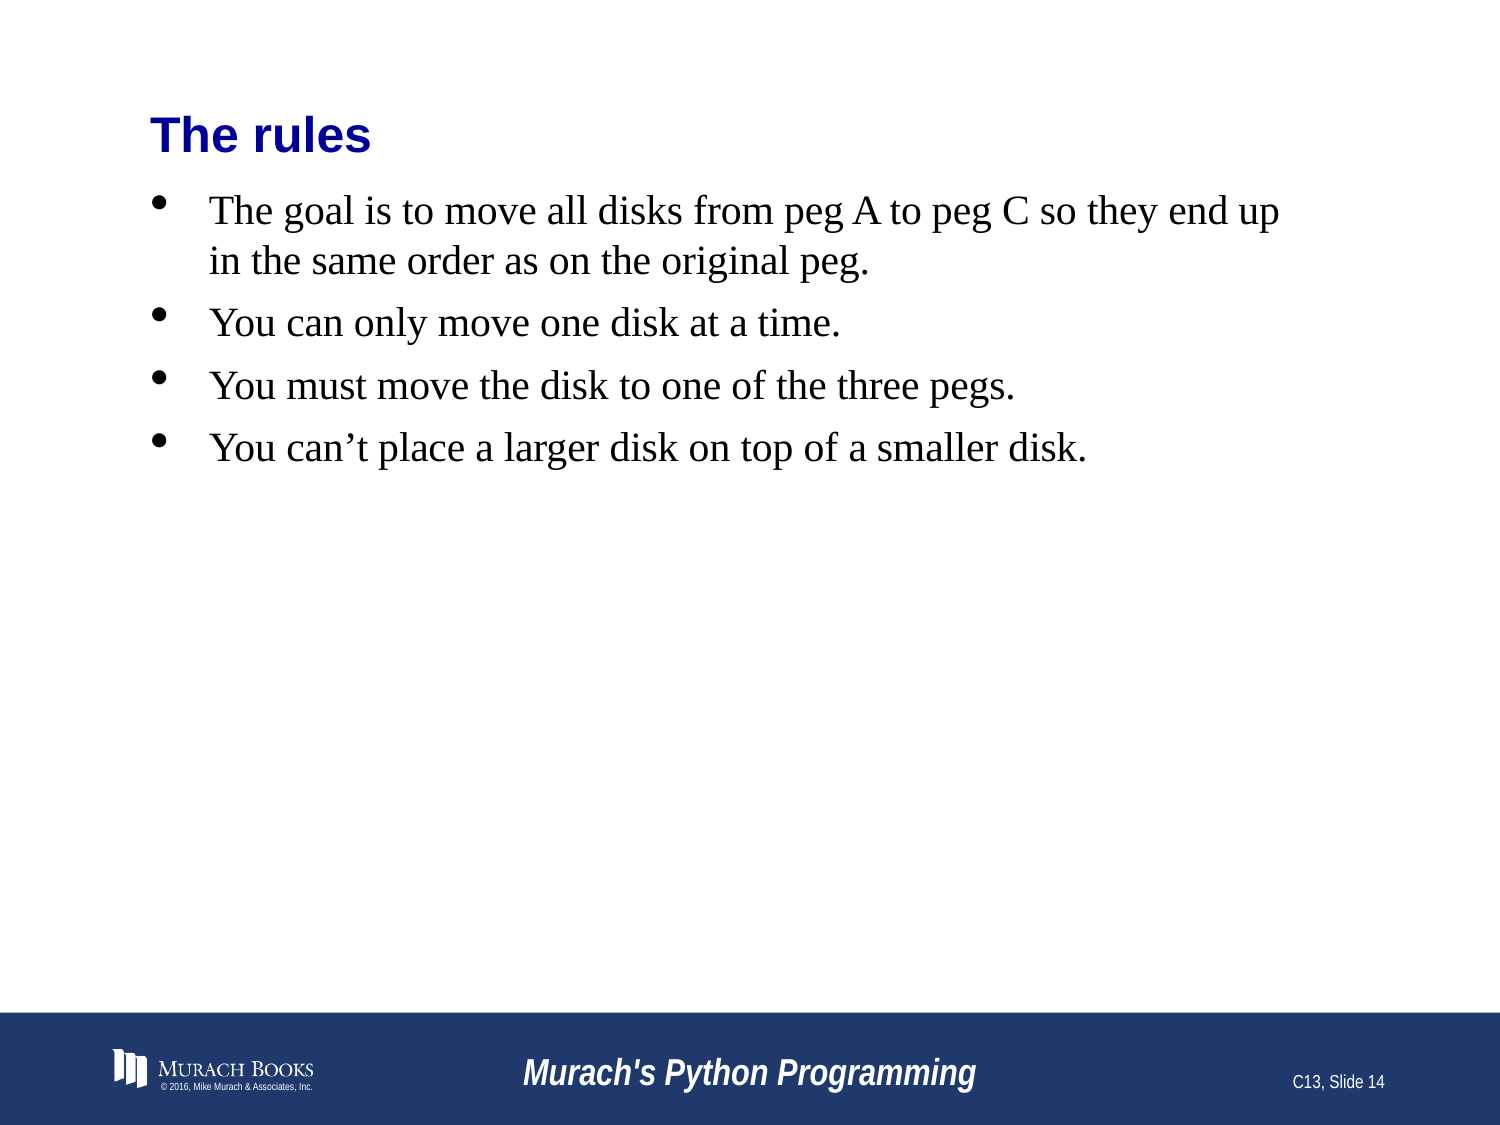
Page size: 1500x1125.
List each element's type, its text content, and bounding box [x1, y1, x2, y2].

slide_number Murach's Python Programming [463, 1025, 1050, 1100]
title The rules [150, 102, 1350, 164]
list The goal is to move all disks from peg A to peg C so they end up in the same order as on the original peg. You can only move one disk at a time. You must move the disk to one of the three pegs. You can’t place a larger disk on top of a smaller disk. [137, 174, 1350, 975]
footer © 2016, Mike Murach & Associates, Inc. [12, 1025, 463, 1100]
slide_number C13, Slide 14 [1087, 1025, 1400, 1100]
